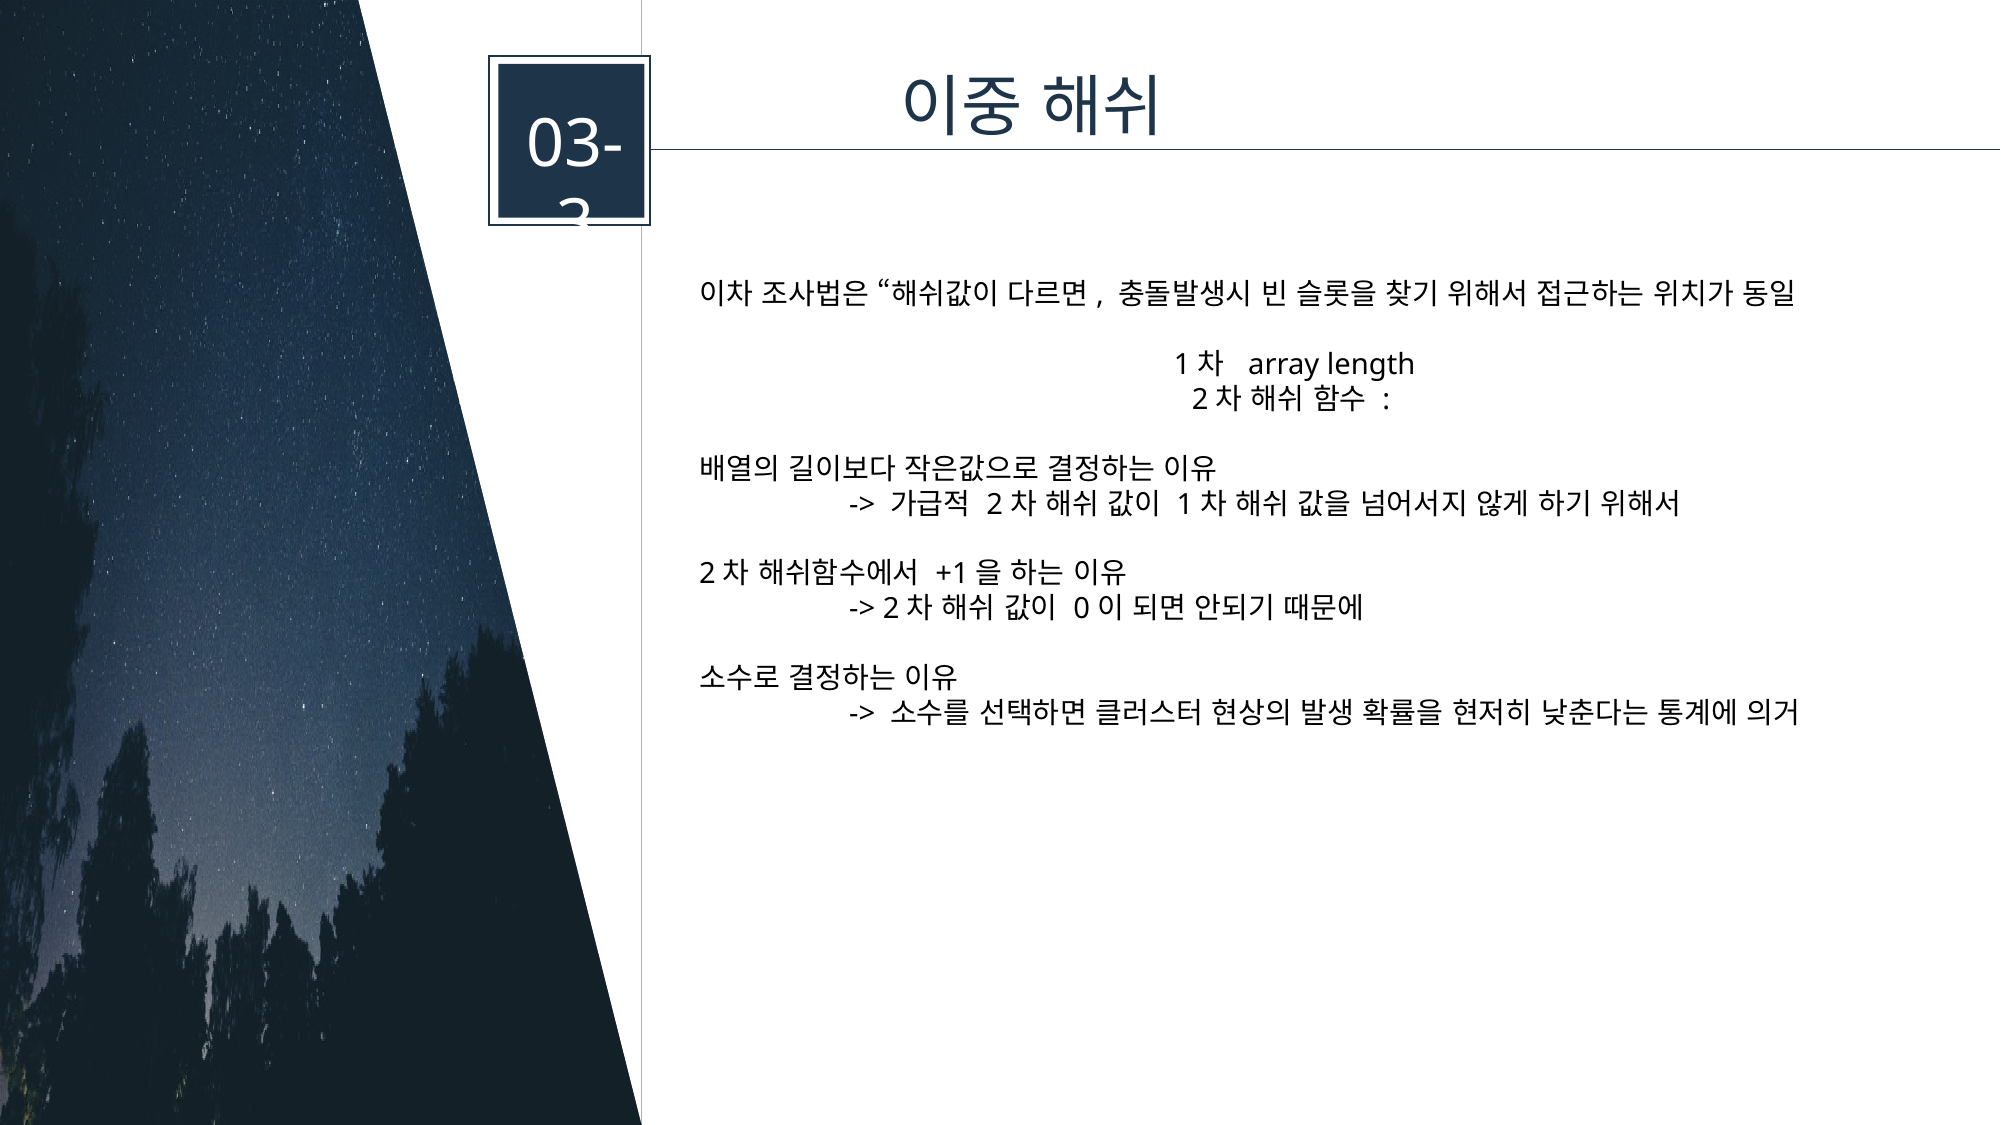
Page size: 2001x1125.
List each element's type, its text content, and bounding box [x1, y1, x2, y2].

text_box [489, 56, 656, 226]
picture [0, 0, 642, 1125]
text_box 이중 해쉬 [670, 56, 1395, 149]
